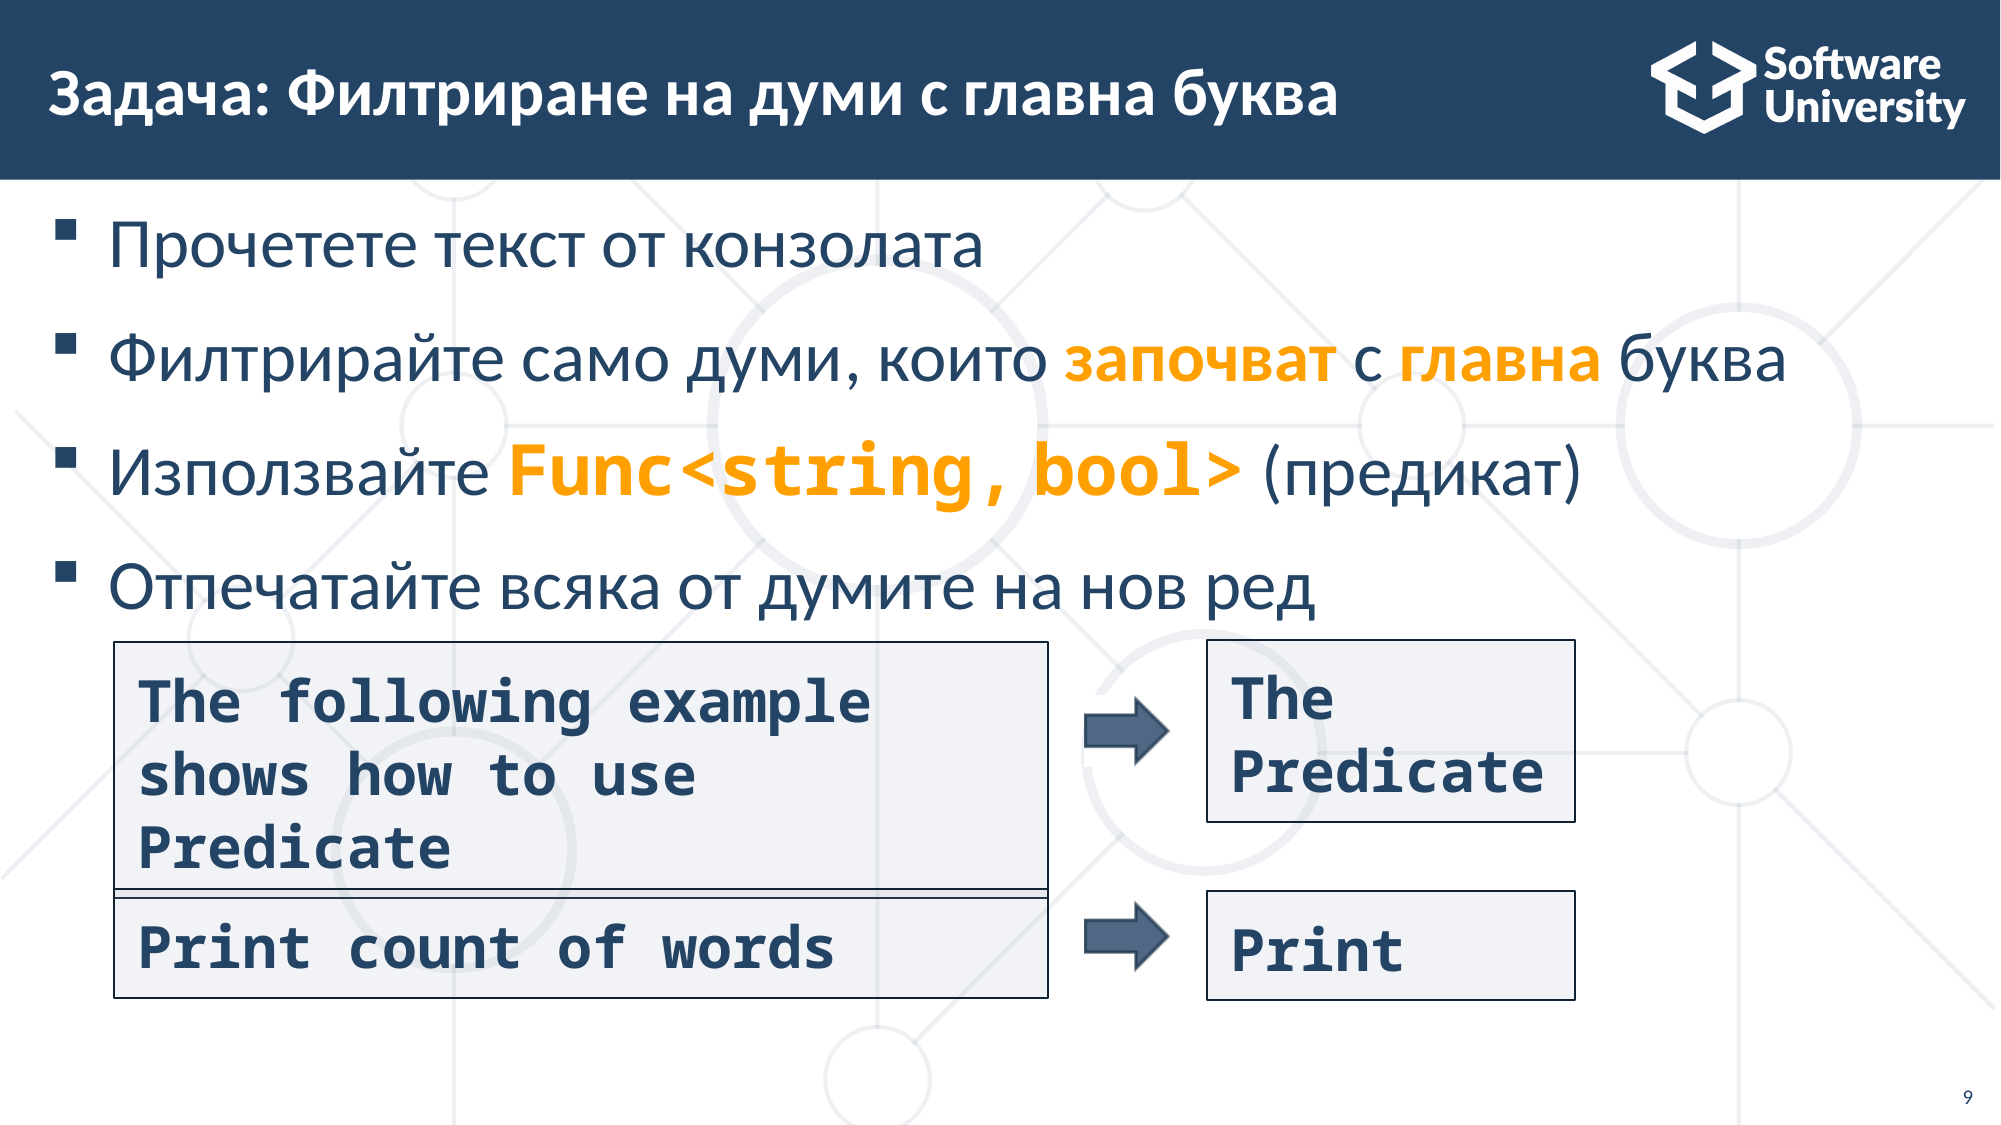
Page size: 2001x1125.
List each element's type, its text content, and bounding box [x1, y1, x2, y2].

picture [1084, 900, 1171, 973]
title Задача: Филтриране на думи с главна буква [31, 16, 1625, 162]
list Прочетете текст от конзолата Филтрирайте само думи, които започват с главна буква Използвайте Func<string, bool> (предикат) Отпечатайте всяка от думите на нов ред [31, 186, 1968, 1100]
text_box Print count of words [114, 889, 1048, 999]
text_box The Predicate [1207, 639, 1576, 823]
text_box The following example shows how to use Predicate [114, 642, 1048, 889]
text_box Print [1207, 891, 1576, 1001]
slide_number 9 [1927, 1067, 1989, 1117]
picture [1084, 694, 1171, 768]
picture [1651, 41, 1966, 134]
